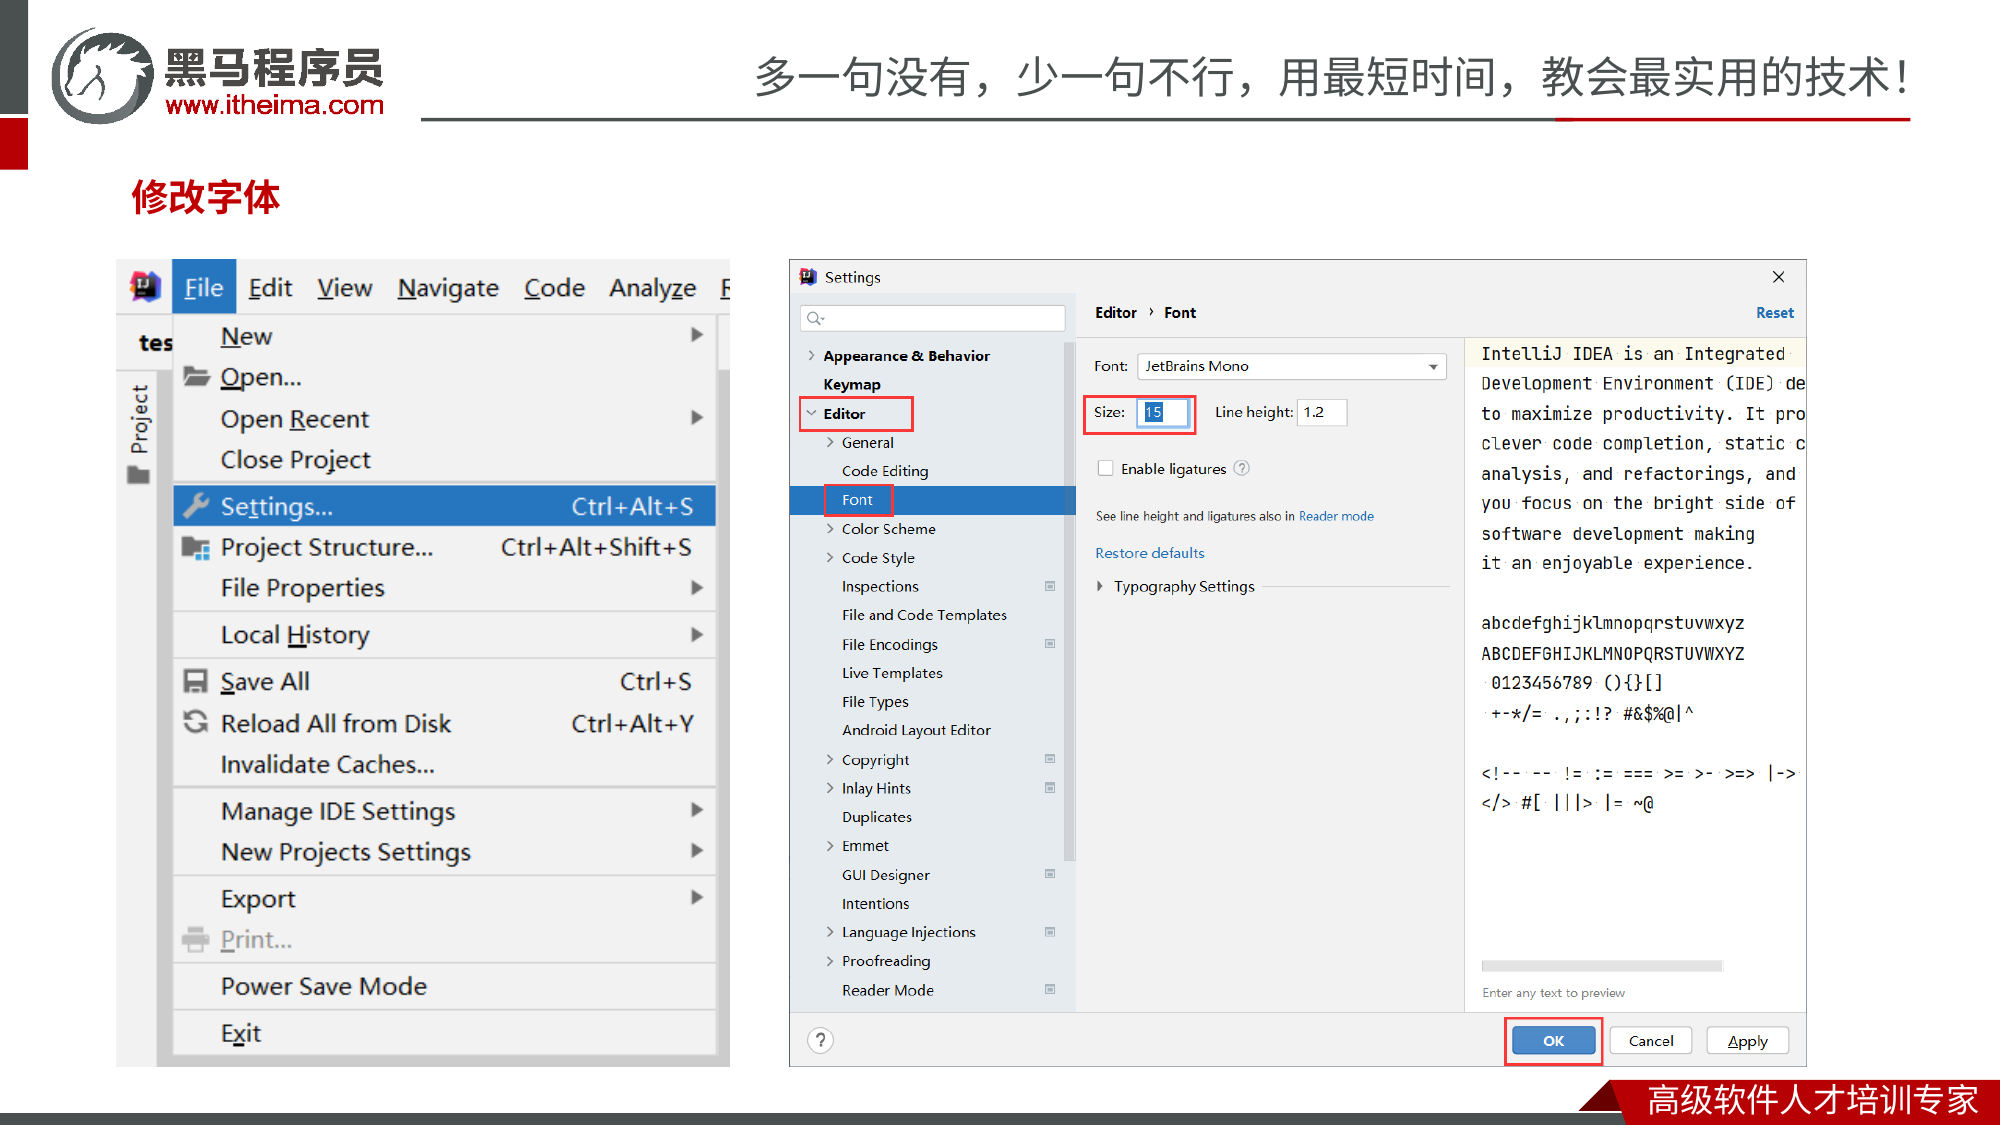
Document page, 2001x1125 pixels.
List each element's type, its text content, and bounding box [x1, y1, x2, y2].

list 修改字体 [116, 154, 1880, 239]
picture [116, 258, 730, 1068]
picture [789, 258, 1807, 1068]
picture [50, 26, 384, 125]
